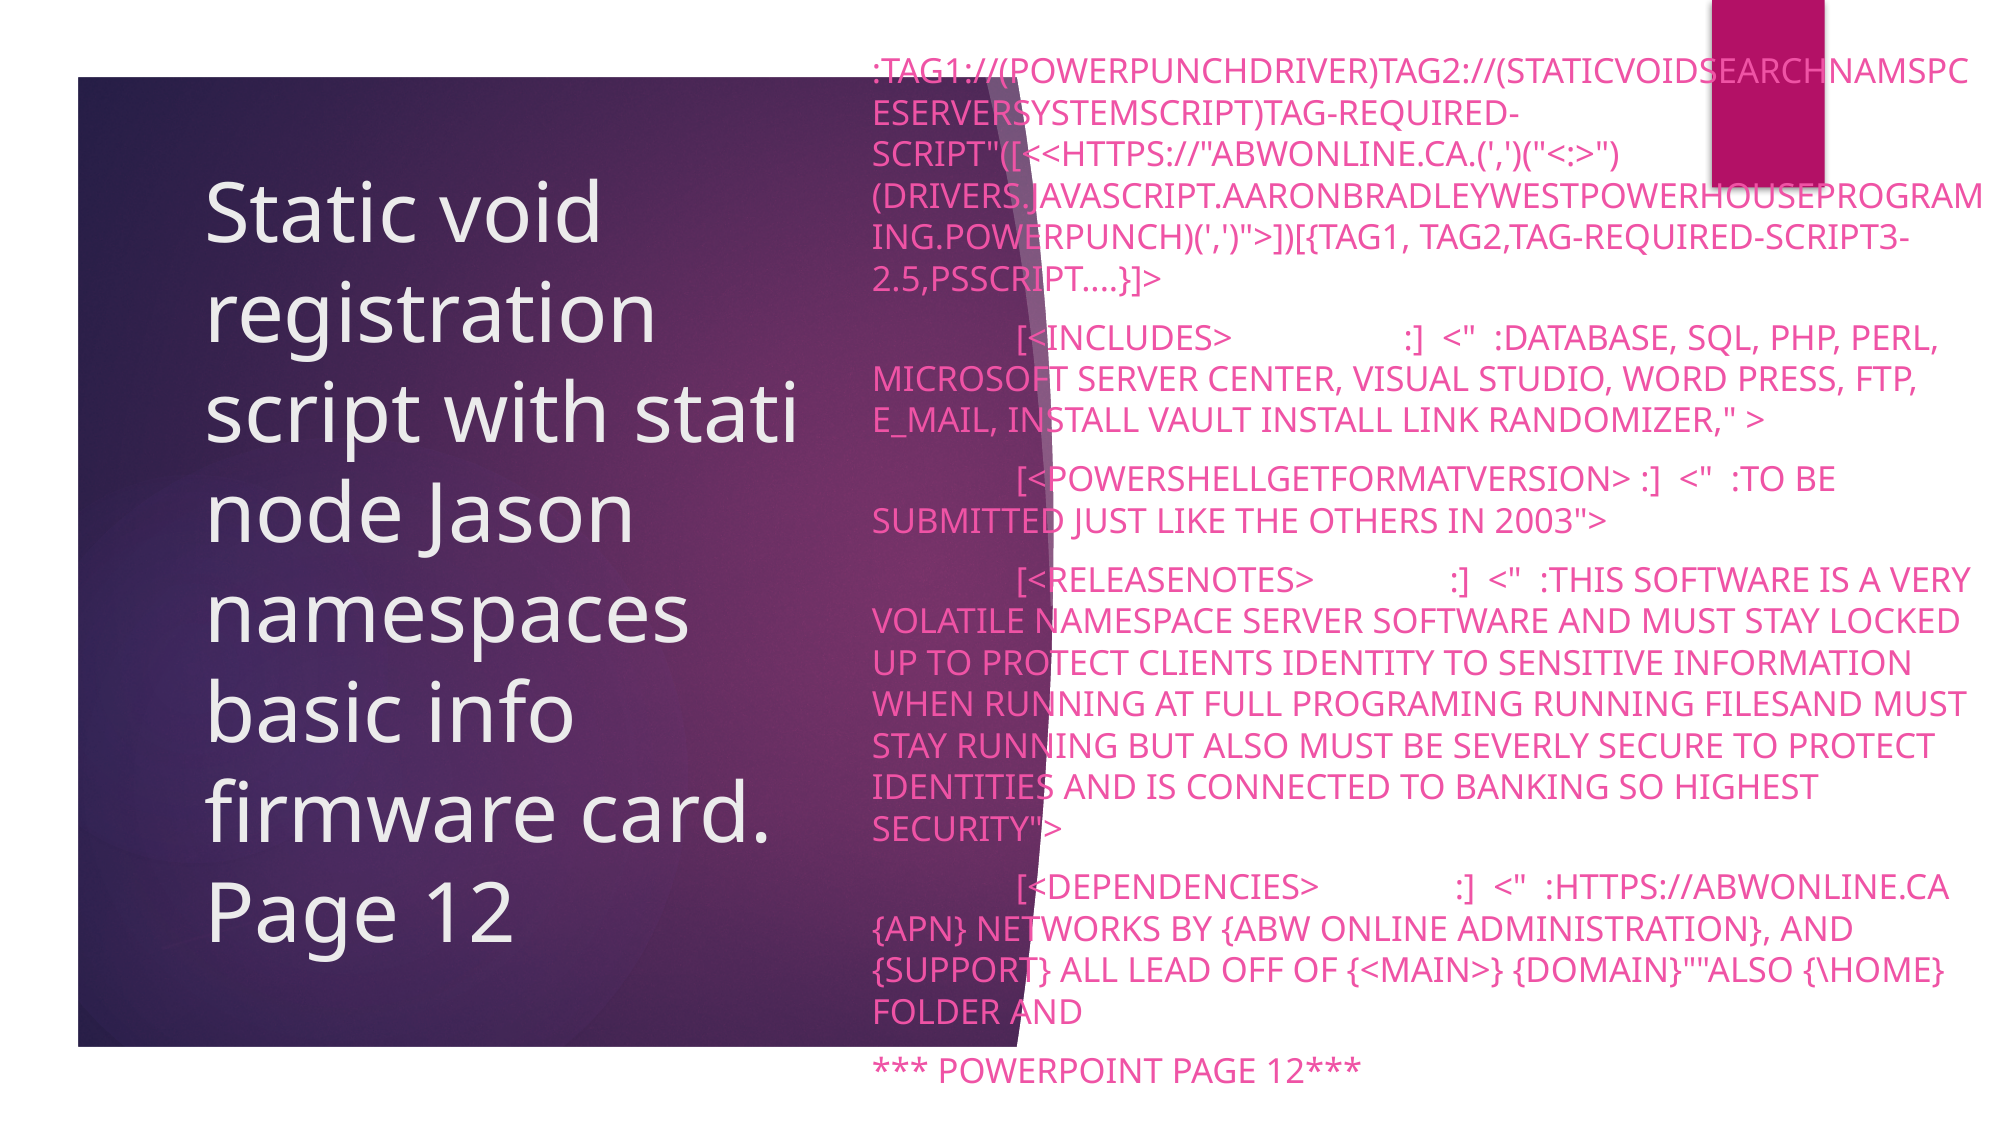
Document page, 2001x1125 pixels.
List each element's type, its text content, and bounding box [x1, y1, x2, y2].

list :Tag1://(PowerPunchDriver)Tag2://(StaticVoidSearchNamspceServerSystemScript)Tag-Required-Script"([<<https://"abwonline.ca.(',')("<:>")(drivers.javascript.AaronBradleyWestPowerHousePrograming.PowerPunch)(',')">])[{Tag1, Tag2,Tag-Required-Script3-2.5,PSScript....}]> [<Includes> :] <" :DataBase, SQL, PhP, Perl, Microsoft Server Center, Visual Studio, Word Press, FTp, E_mail, Install Vault Install Link Randomizer," > [<PowerShellGetFormatVersion> :] <" :To be submitted just like the others in 2003"> [<ReleaseNotes> :] <" :This software is a very volatile namespace server software and must stay locked up to protect clients identity to sensitive information when running at full programing running filesand must stay running but also must be severly secure to protect identities and is connected to banking so highest security"> [<Dependencies> :] <" :https://abwonline.ca {APN} networks by {ABW ONLINE ADMINISTRATION}, AND {SUPPORT} ALL LEAD OFF OF {<main>} {DOMAIN}""also {\home} folder and *** PowerPoint page 12*** [856, 0, 2000, 1098]
title Static void registration script with stati node Jason namespaces basic info firmware card. Page 12 [189, 77, 856, 1041]
